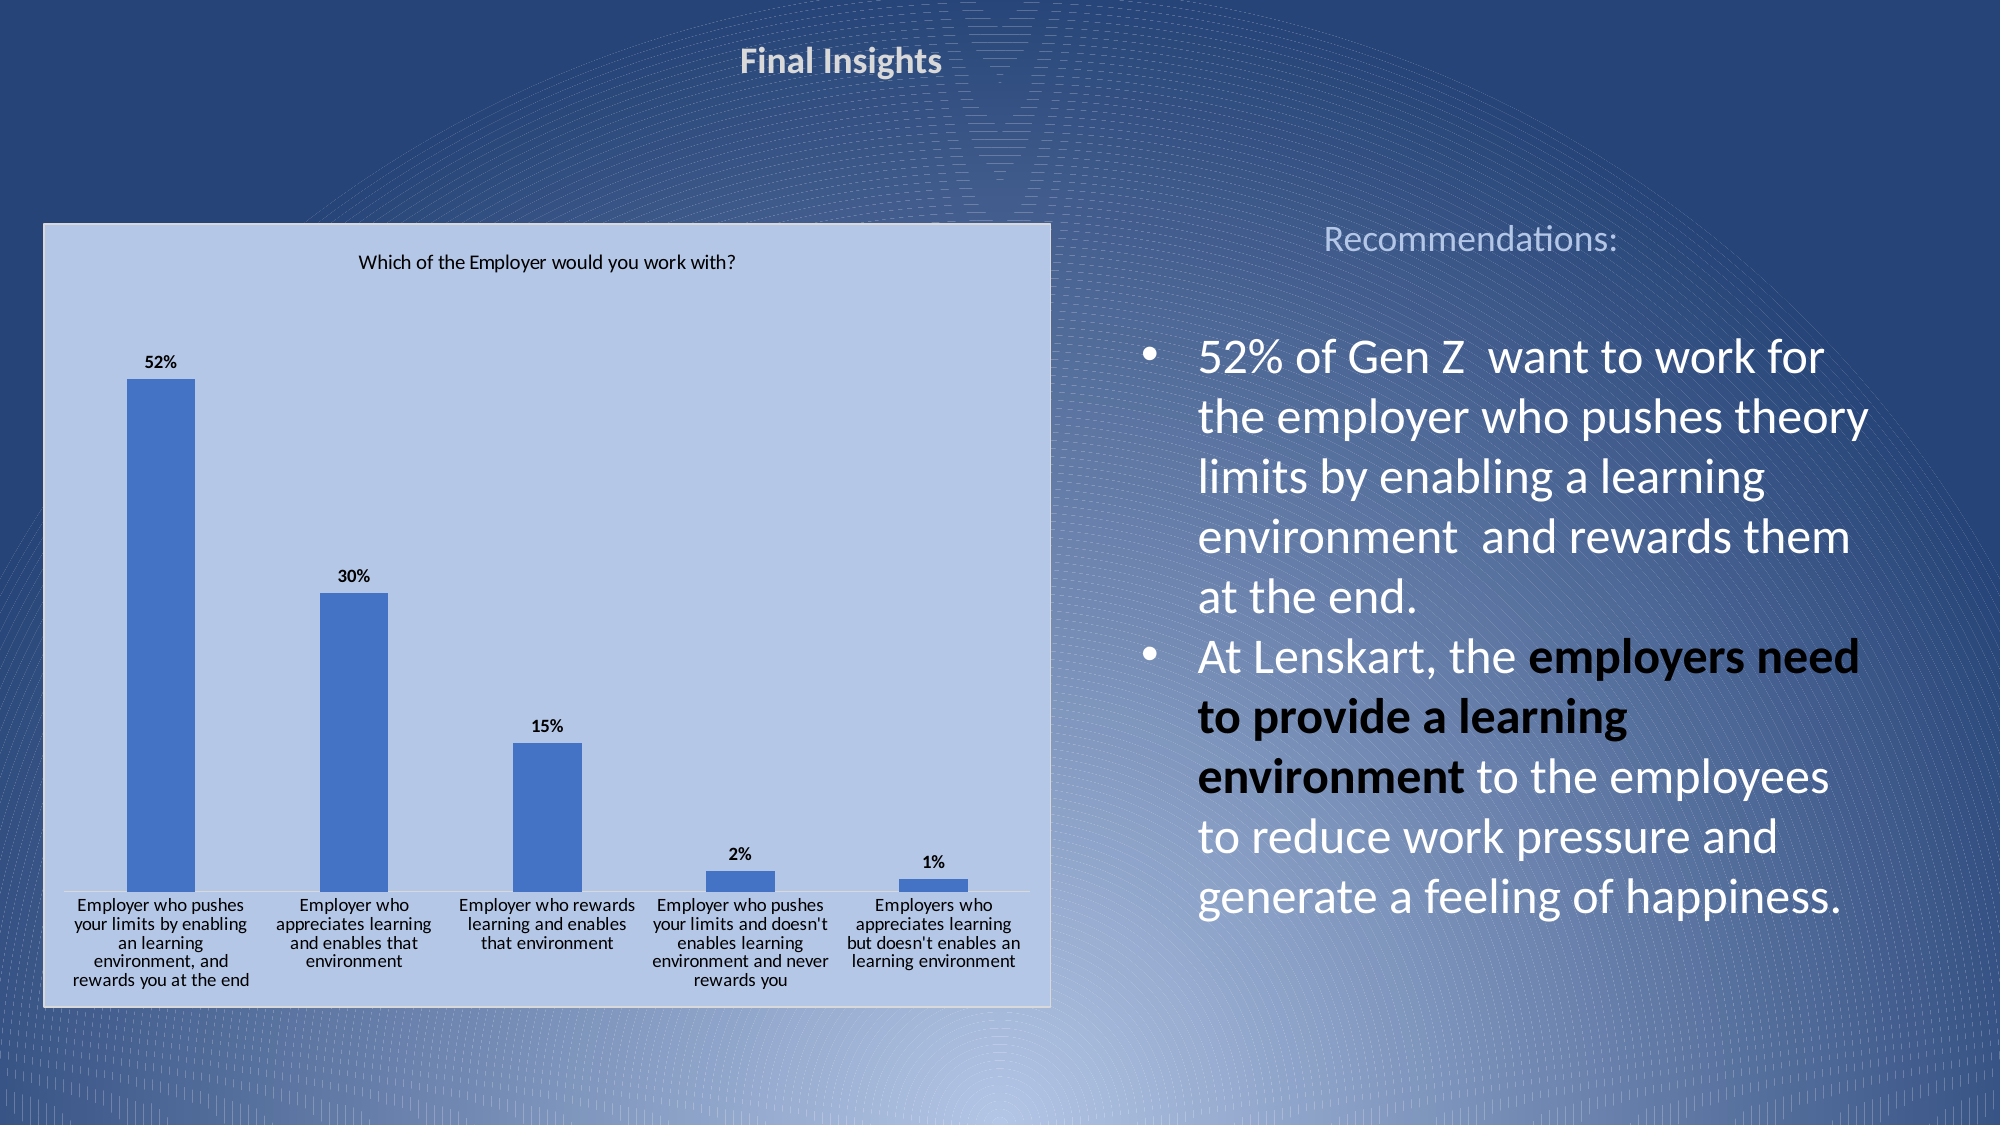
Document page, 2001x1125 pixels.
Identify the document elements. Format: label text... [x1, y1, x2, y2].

text_box Final Insights [454, 28, 1229, 89]
text_box Recommendations: [1308, 206, 1805, 267]
chart [43, 223, 1052, 1008]
text_box 52% of Gen Z want to work for the employer who pushes theory limits by enabling a learning environment and rewards them at the end. At Lenskart, the employers need to provide a learning environment to the employees to reduce work pressure and generate a feeling of happiness. [1126, 316, 1885, 931]
